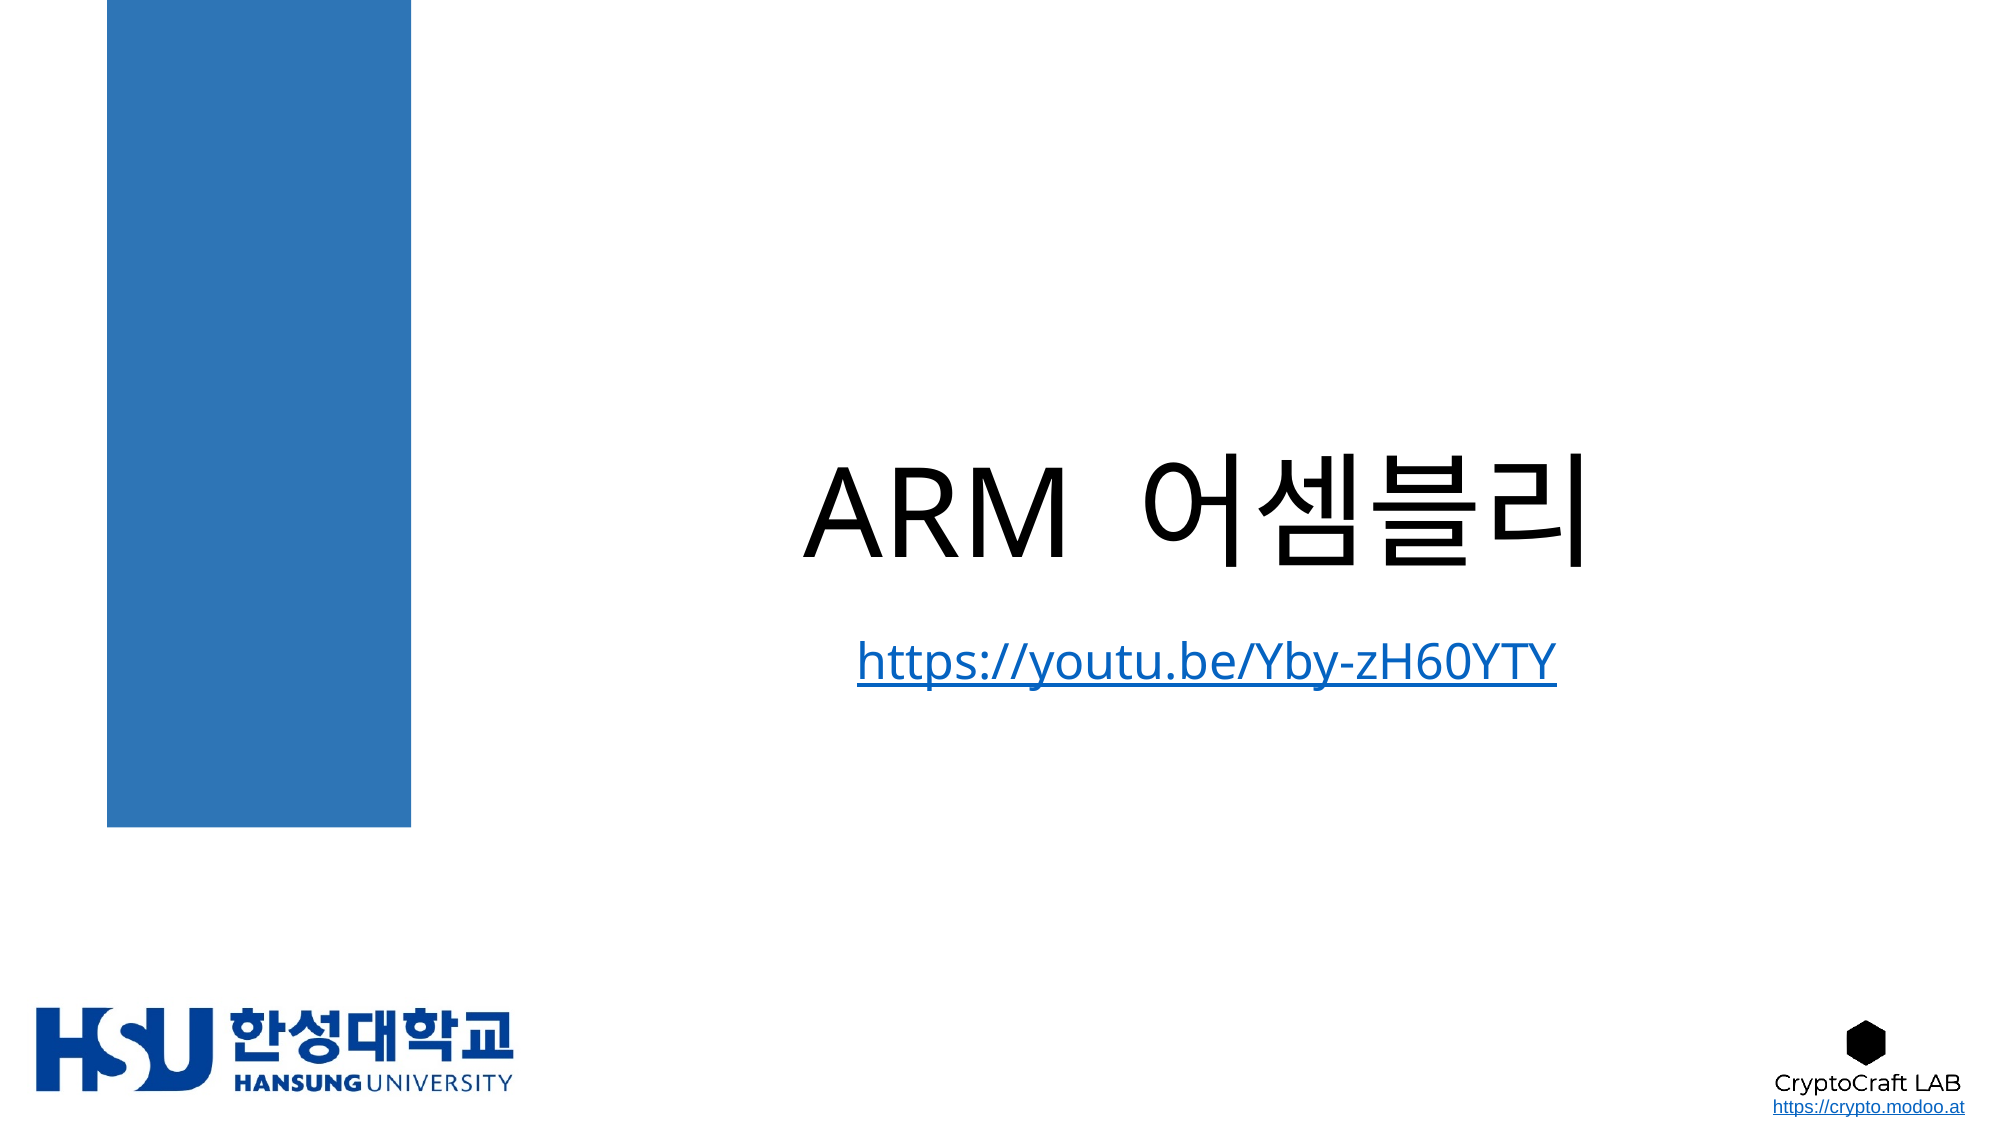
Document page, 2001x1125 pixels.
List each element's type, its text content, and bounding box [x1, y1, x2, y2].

subtitle https://youtu.be/Yby-zH60YTY [511, 622, 1890, 895]
title ARM 어셈블리 [511, 200, 1890, 593]
picture [27, 997, 524, 1103]
picture [1760, 1005, 1976, 1111]
